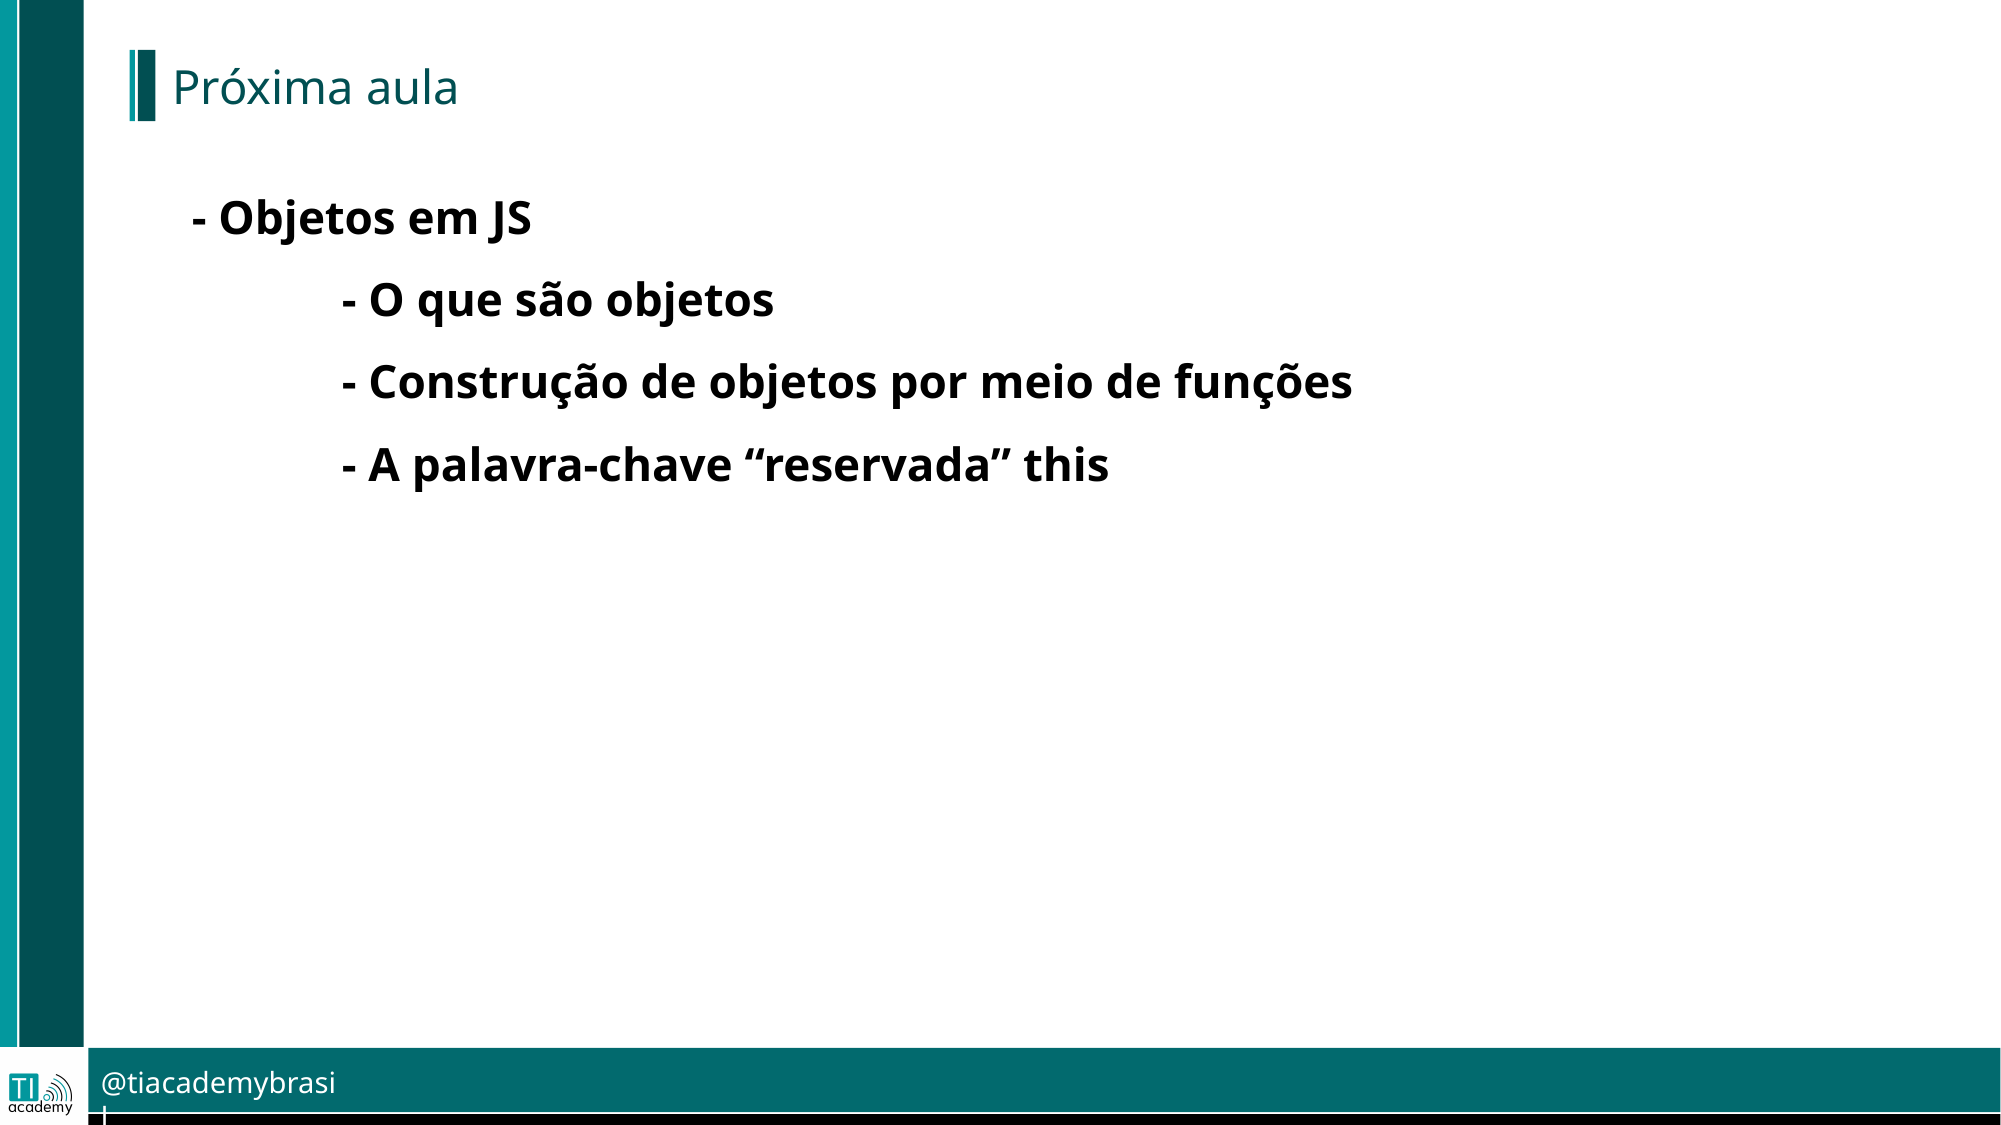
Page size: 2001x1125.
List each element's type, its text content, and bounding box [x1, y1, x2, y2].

list Próxima aula [157, 50, 1933, 122]
text_box [124, 153, 1989, 939]
text_box - Objetos em JS - O que são objetos - Construção de objetos por meio de funções - A palavra-chave “reservada” this [177, 153, 1388, 354]
text_box [157, 160, 1965, 626]
picture [0, 1049, 84, 1125]
